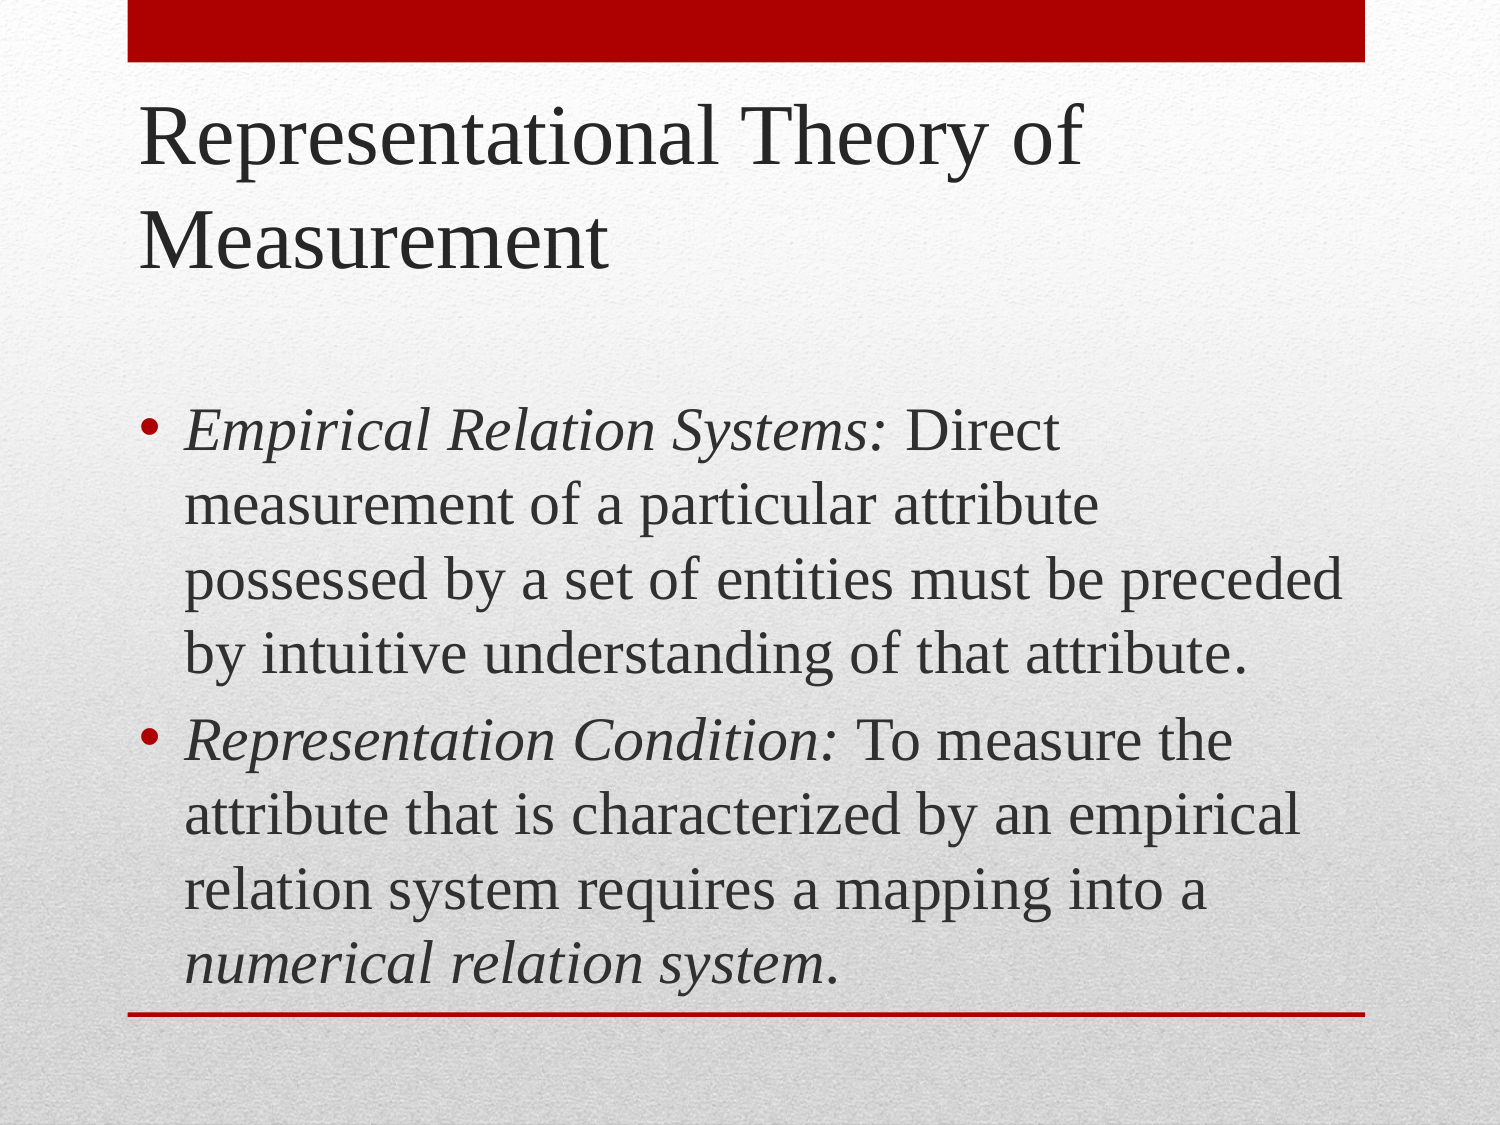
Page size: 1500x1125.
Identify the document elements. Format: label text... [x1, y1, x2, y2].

title Representational Theory of Measurement [123, 66, 1237, 294]
list Empirical Relation Systems: Direct measurement of a particular attribute possessed by a set of entities must be preceded by intuitive understanding of that attribute. Representation Condition: To measure the attribute that is characterized by an empirical relation system requires a mapping into a numerical relation system. [123, 373, 1362, 1011]
